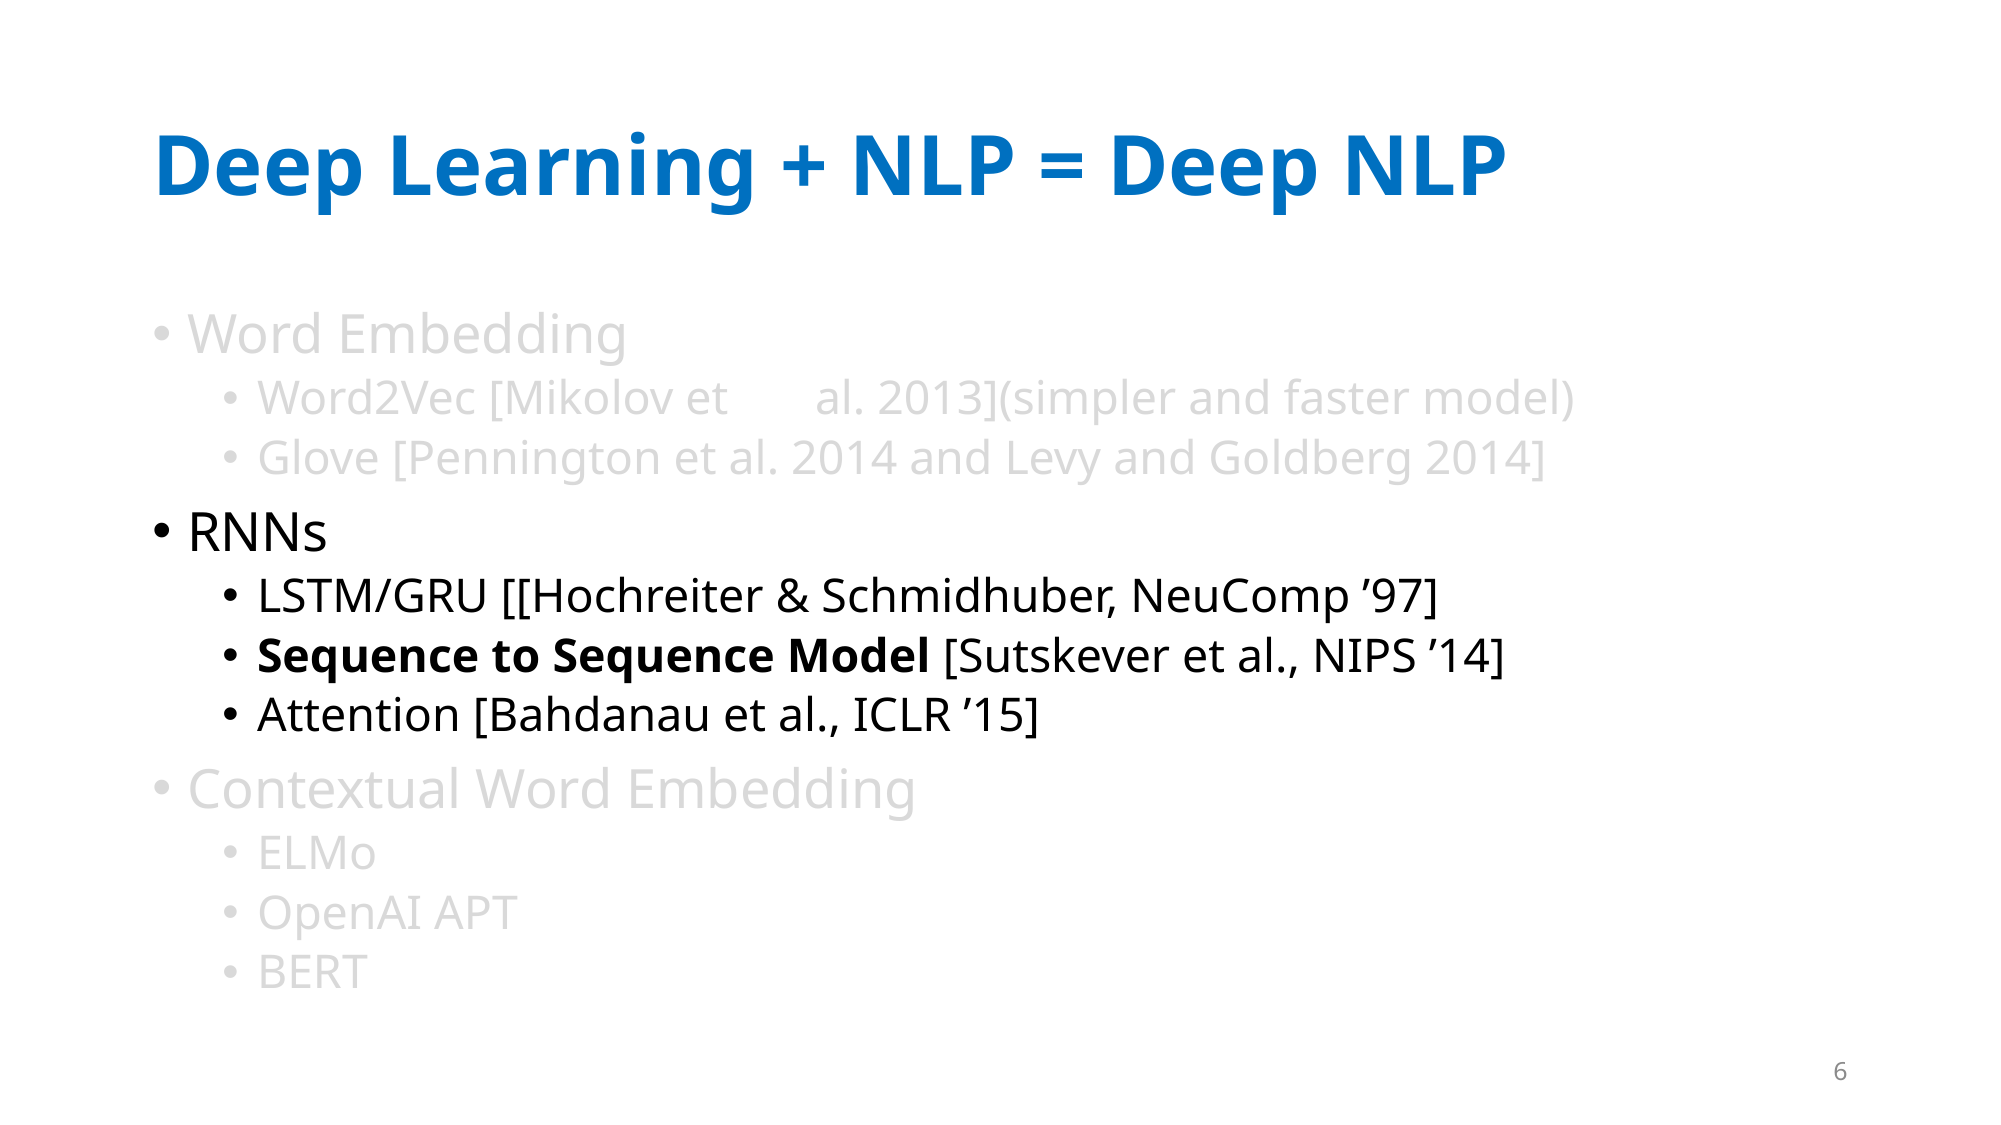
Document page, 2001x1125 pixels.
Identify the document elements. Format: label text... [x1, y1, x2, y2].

list Word Embedding Word2Vec [Mikolov et al. 2013](simpler and faster model) Glove [Pennington et al. 2014 and Levy and Goldberg 2014] RNNs LSTM/GRU [[Hochreiter & Schmidhuber, NeuComp ’97] Sequence to Sequence Model [Sutskever et al., NIPS ’14] Attention [Bahdanau et al., ICLR ’15] Contextual Word Embedding ELMo OpenAI APT BERT [137, 299, 1863, 1014]
title Deep Learning + NLP = Deep NLP [137, 59, 1863, 278]
slide_number 6 [1412, 1042, 1863, 1103]
